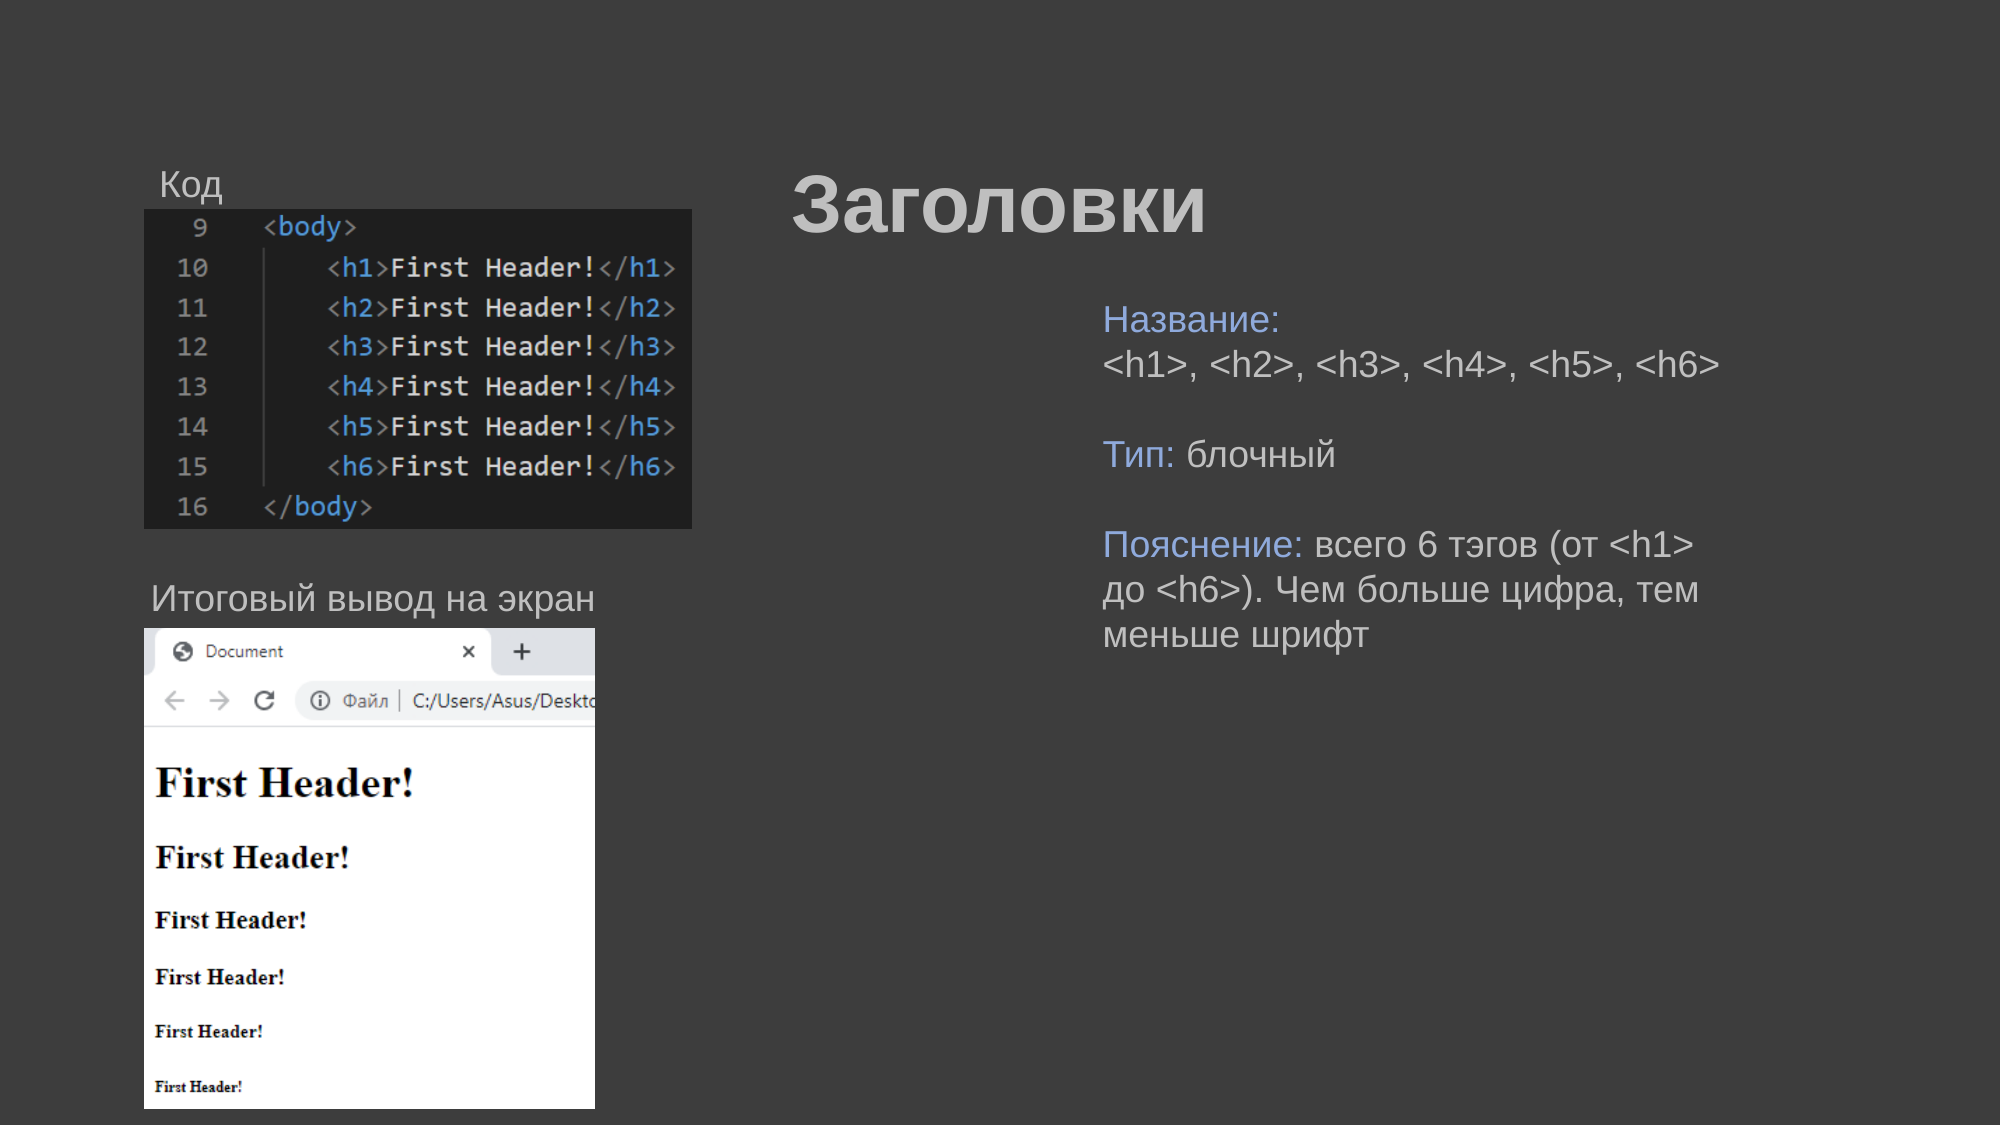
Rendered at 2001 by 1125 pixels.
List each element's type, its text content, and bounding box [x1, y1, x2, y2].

picture [144, 628, 595, 1109]
title Заголовки [595, 153, 1827, 258]
text_box Название: <h1>, <h2>, <h3>, <h4>, <h5>, <h6> Тип: блочный Пояснение: всего 6 тэгов (от <h1> до <h6>). Чем больше цифра, тем меньше шрифт [1087, 287, 1742, 663]
picture [144, 209, 692, 529]
text_box Код [144, 152, 595, 209]
text_box Итоговый вывод на экран [135, 566, 626, 627]
